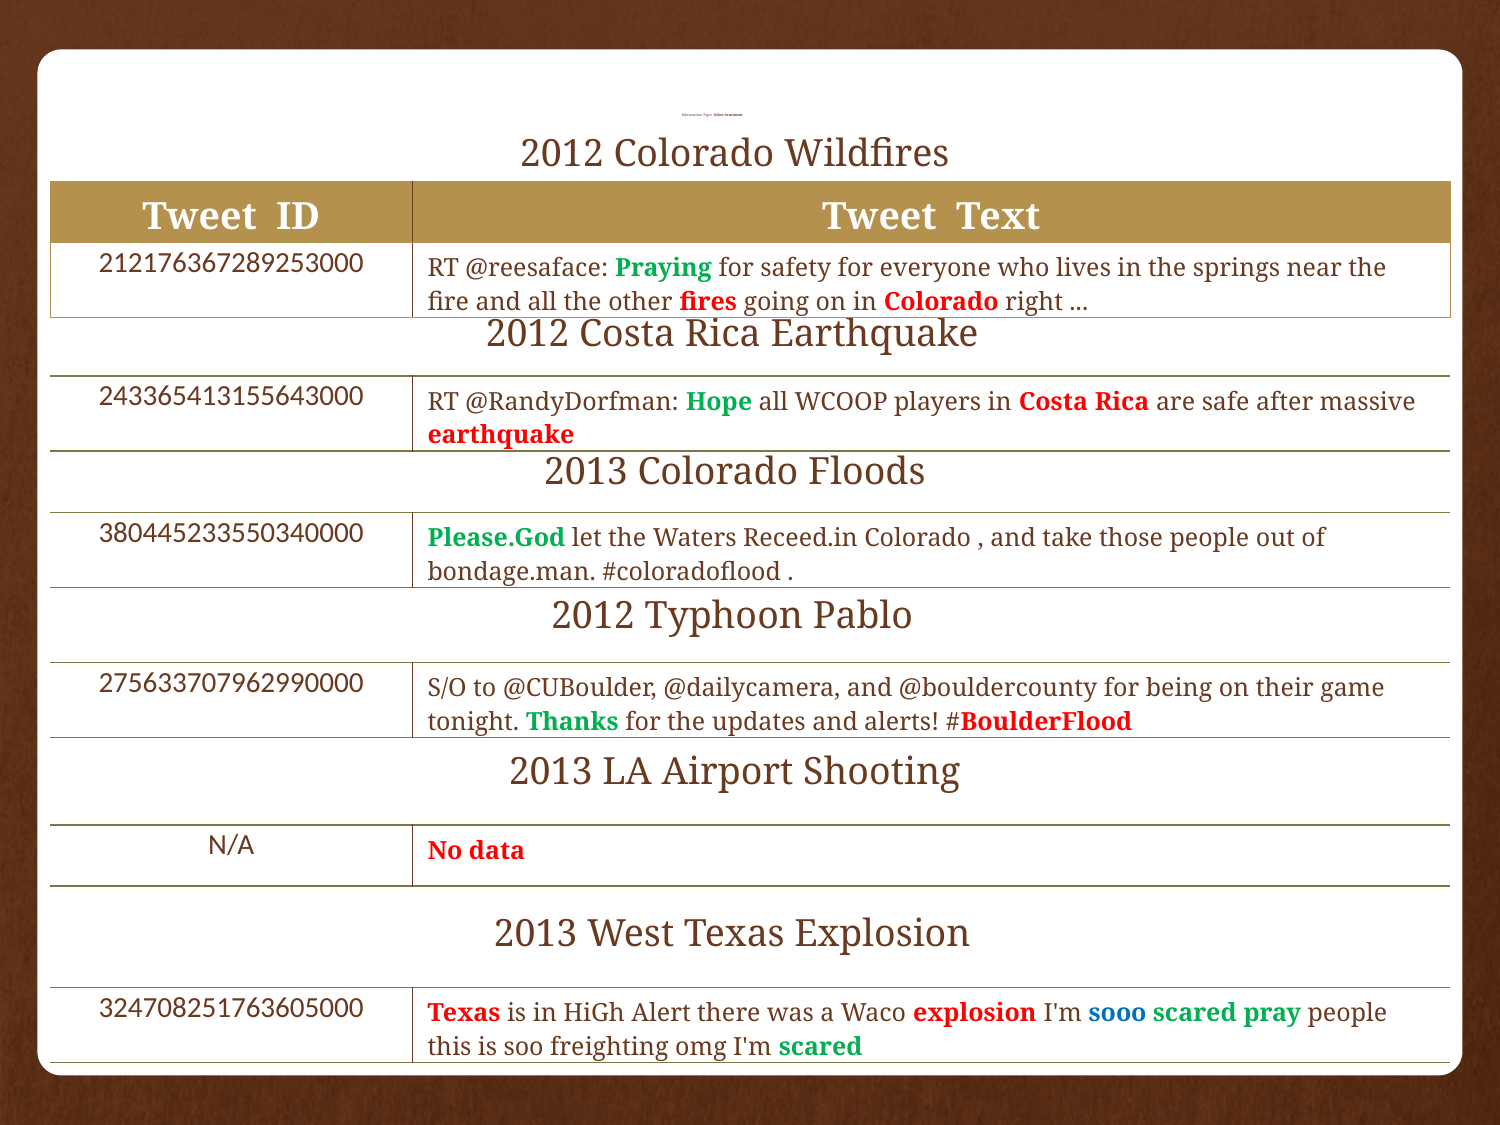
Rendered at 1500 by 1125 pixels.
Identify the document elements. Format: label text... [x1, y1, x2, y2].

table_header Tweet Text [413, 182, 1450, 242]
table_header Texas is in HiGh Alert there was a Waco explosion I'm sooo scared pray people this is soo freighting omg I'm scared [413, 988, 1450, 1062]
table_header Please.God let the Waters Receed.in Colorado , and take those people out of bondage.man. #coloradoflood . [413, 513, 1450, 587]
text_box 2013 Colorado Floods [529, 452, 941, 500]
table_header Tweet ID [51, 182, 412, 242]
table_header No data [413, 826, 1450, 885]
table_header N/A [50, 826, 412, 885]
table_cell 212176367289253000 [51, 243, 412, 317]
table_header 324708251763605000 [50, 988, 412, 1062]
table_header RT @RandyDorfman: Hope all WCOOP players in Costa Rica are safe after massive earthquake [413, 377, 1450, 450]
table_header 275633707962990000 [50, 663, 412, 737]
table_cell RT @reesaface: Praying for safety for everyone who lives in the springs near the fire and all the other fires going on in Colorado right ... [413, 243, 1450, 317]
table_header 243365413155643000 [50, 377, 412, 450]
table_header 380445233550340000 [50, 513, 412, 587]
title Information Type: Other-Sentiment [249, 50, 1175, 125]
text_box 2012 Typhoon Pablo [536, 588, 929, 644]
text_box 2012 Costa Rica Earthquake [470, 318, 994, 362]
text_box 2013 West Texas Explosion [478, 901, 986, 962]
text_box 2012 Colorado Wildfires [505, 121, 965, 181]
table_header S/O to @CUBoulder, @dailycamera, and @bouldercounty for being on their game tonight. Thanks for the updates and alerts! #BoulderFlood [413, 663, 1450, 737]
text_box 2013 LA Airport Shooting [493, 739, 976, 800]
